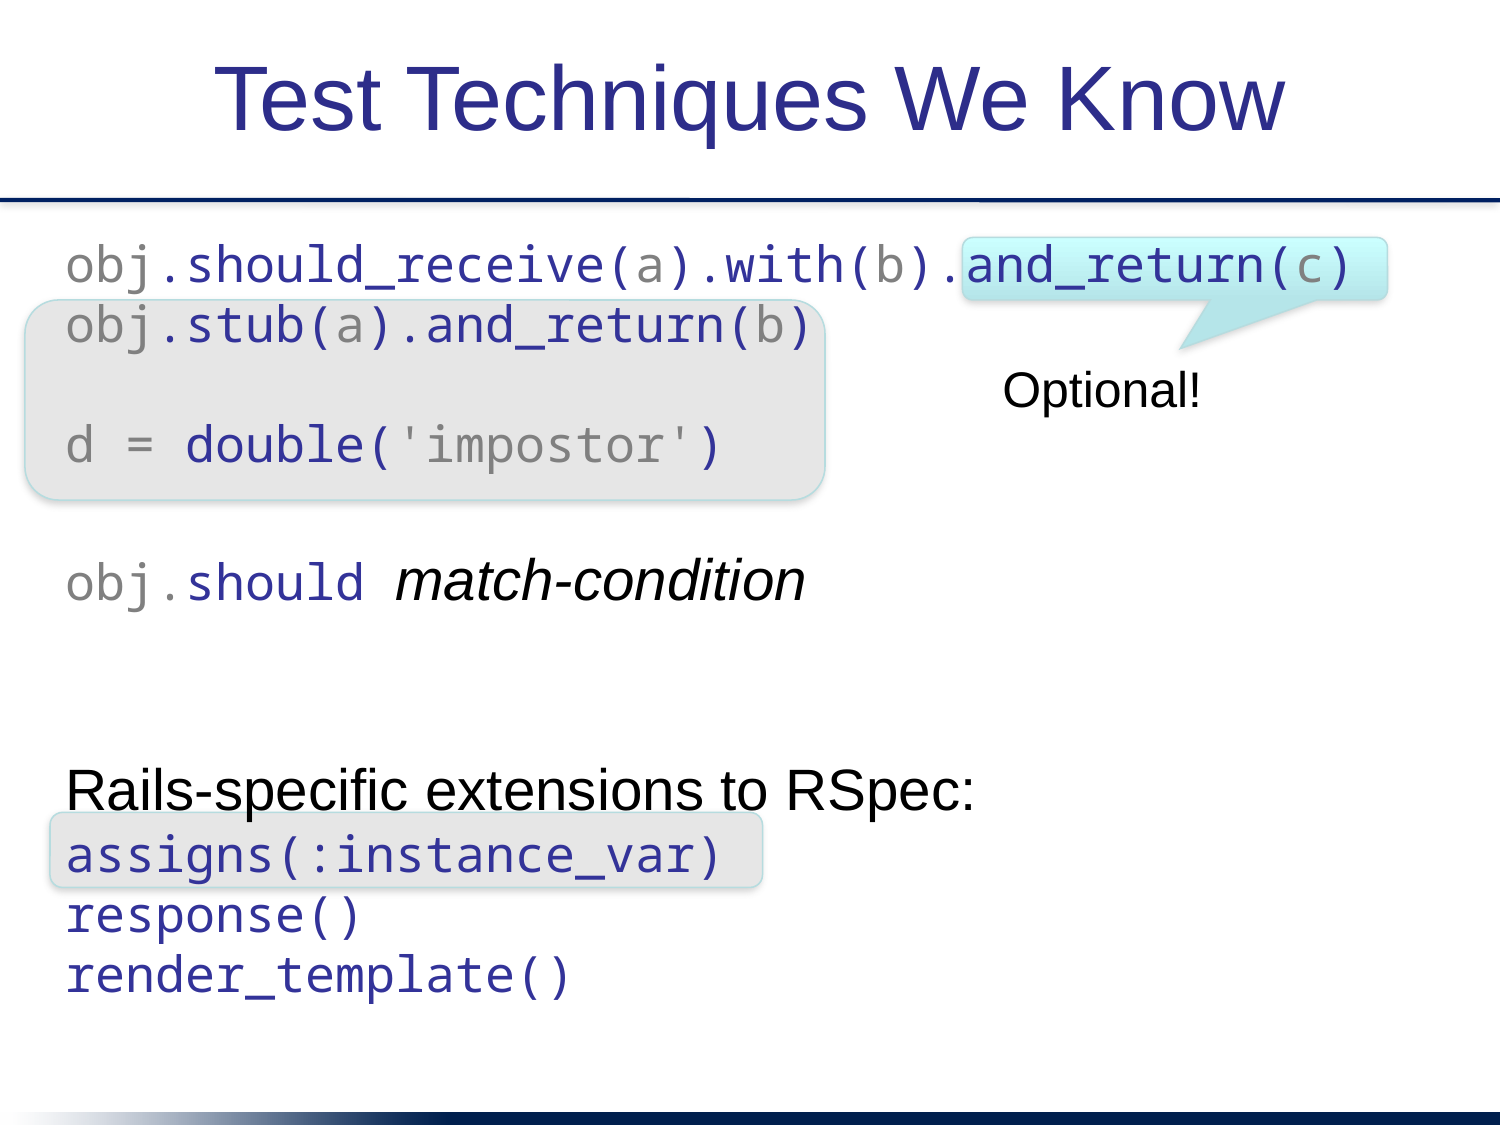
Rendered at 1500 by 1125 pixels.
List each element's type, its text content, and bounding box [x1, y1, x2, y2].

title Test Techniques We Know [0, 0, 1500, 188]
list obj.should_receive(a).with(b).and_return(c) obj.stub(a).and_return(b) d = double('impostor') obj.should match-condition Rails-specific extensions to RSpec: assigns(:instance_var) response() render_template() [50, 224, 1450, 1005]
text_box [962, 237, 1388, 426]
picture [0, 1112, 1500, 1125]
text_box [24, 299, 826, 888]
